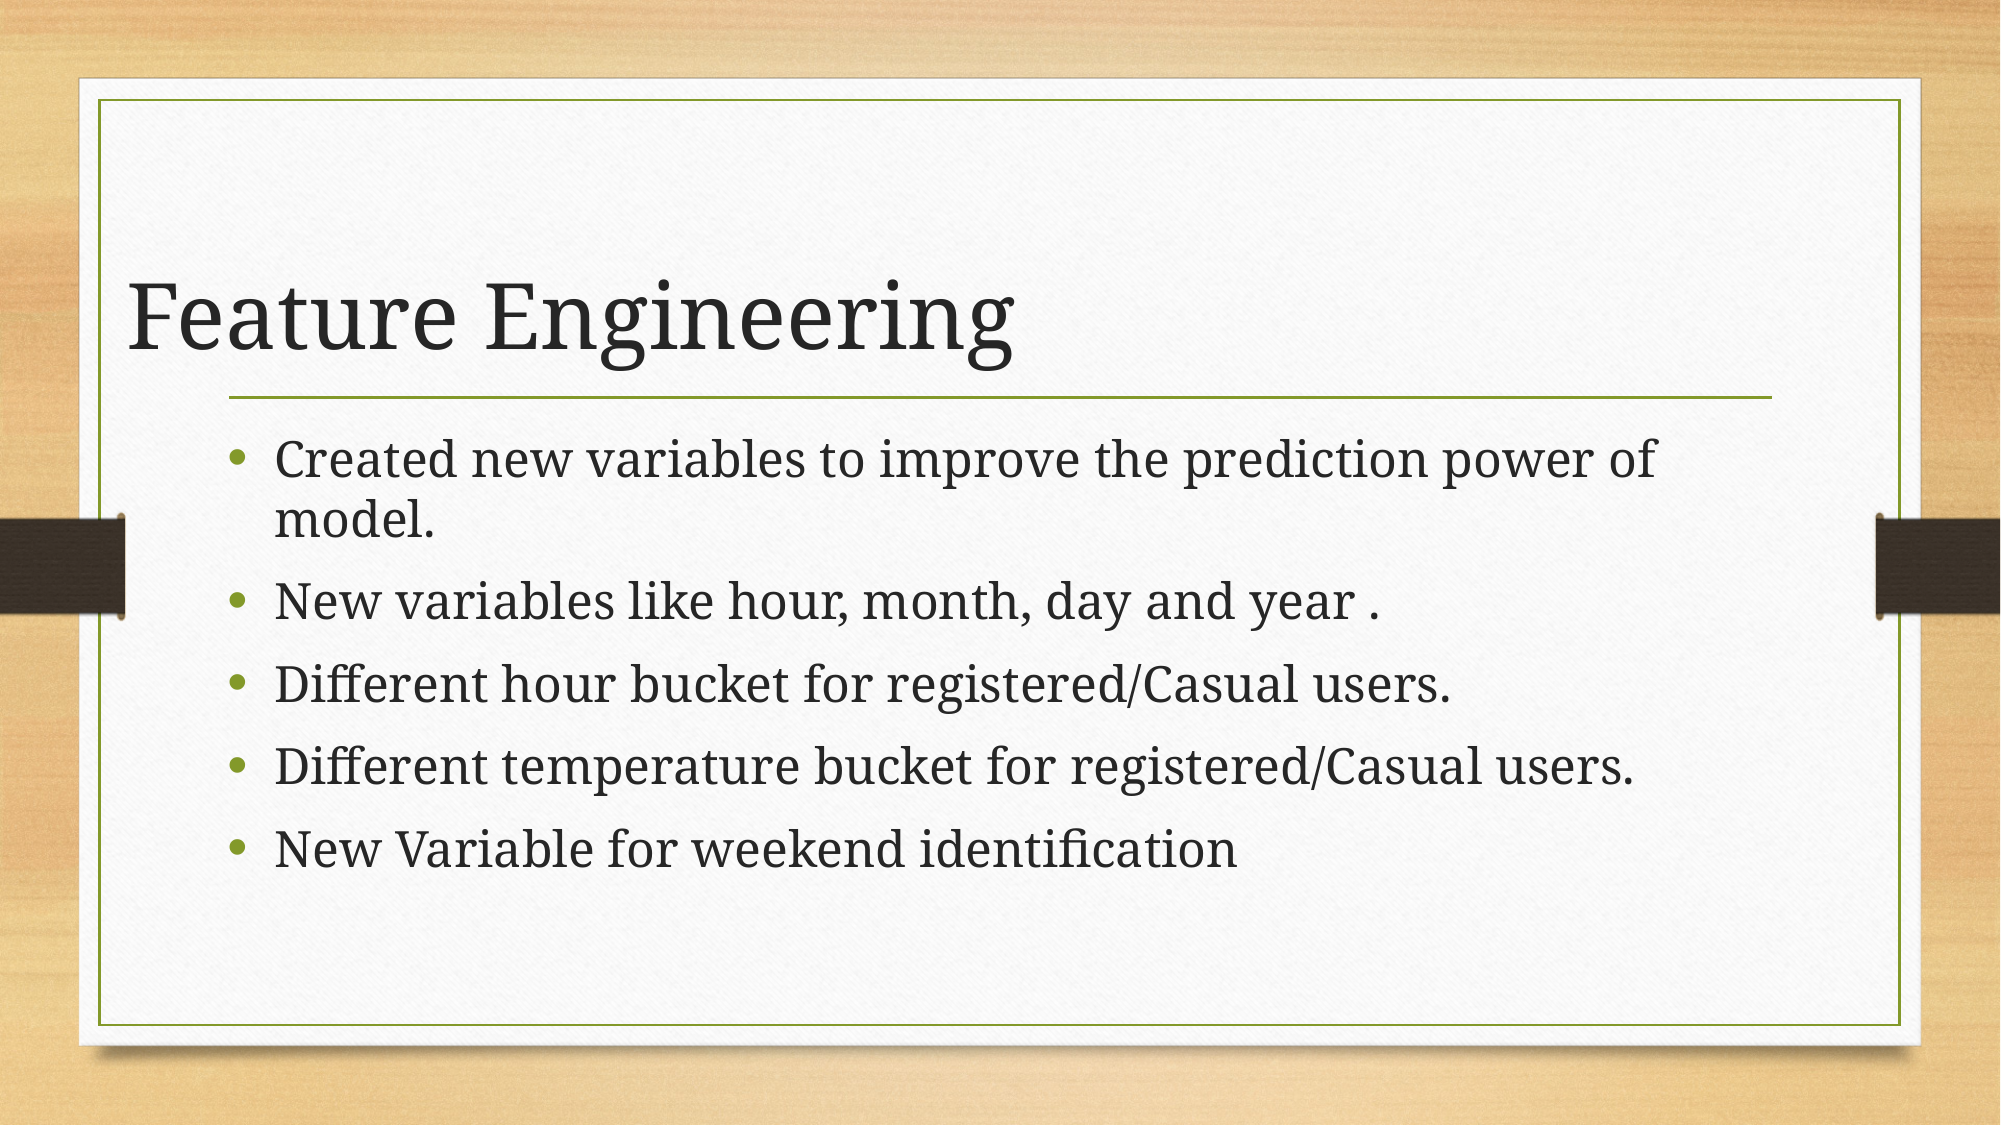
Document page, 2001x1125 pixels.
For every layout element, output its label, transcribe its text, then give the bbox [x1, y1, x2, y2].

picture [0, 0, 2001, 1125]
list Created new variables to improve the prediction power of model. New variables like hour, month, day and year . Different hour bucket for registered/Casual users. Different temperature bucket for registered/Casual users. New Variable for weekend identification [212, 419, 1788, 964]
title Feature Engineering [0, 205, 1371, 420]
